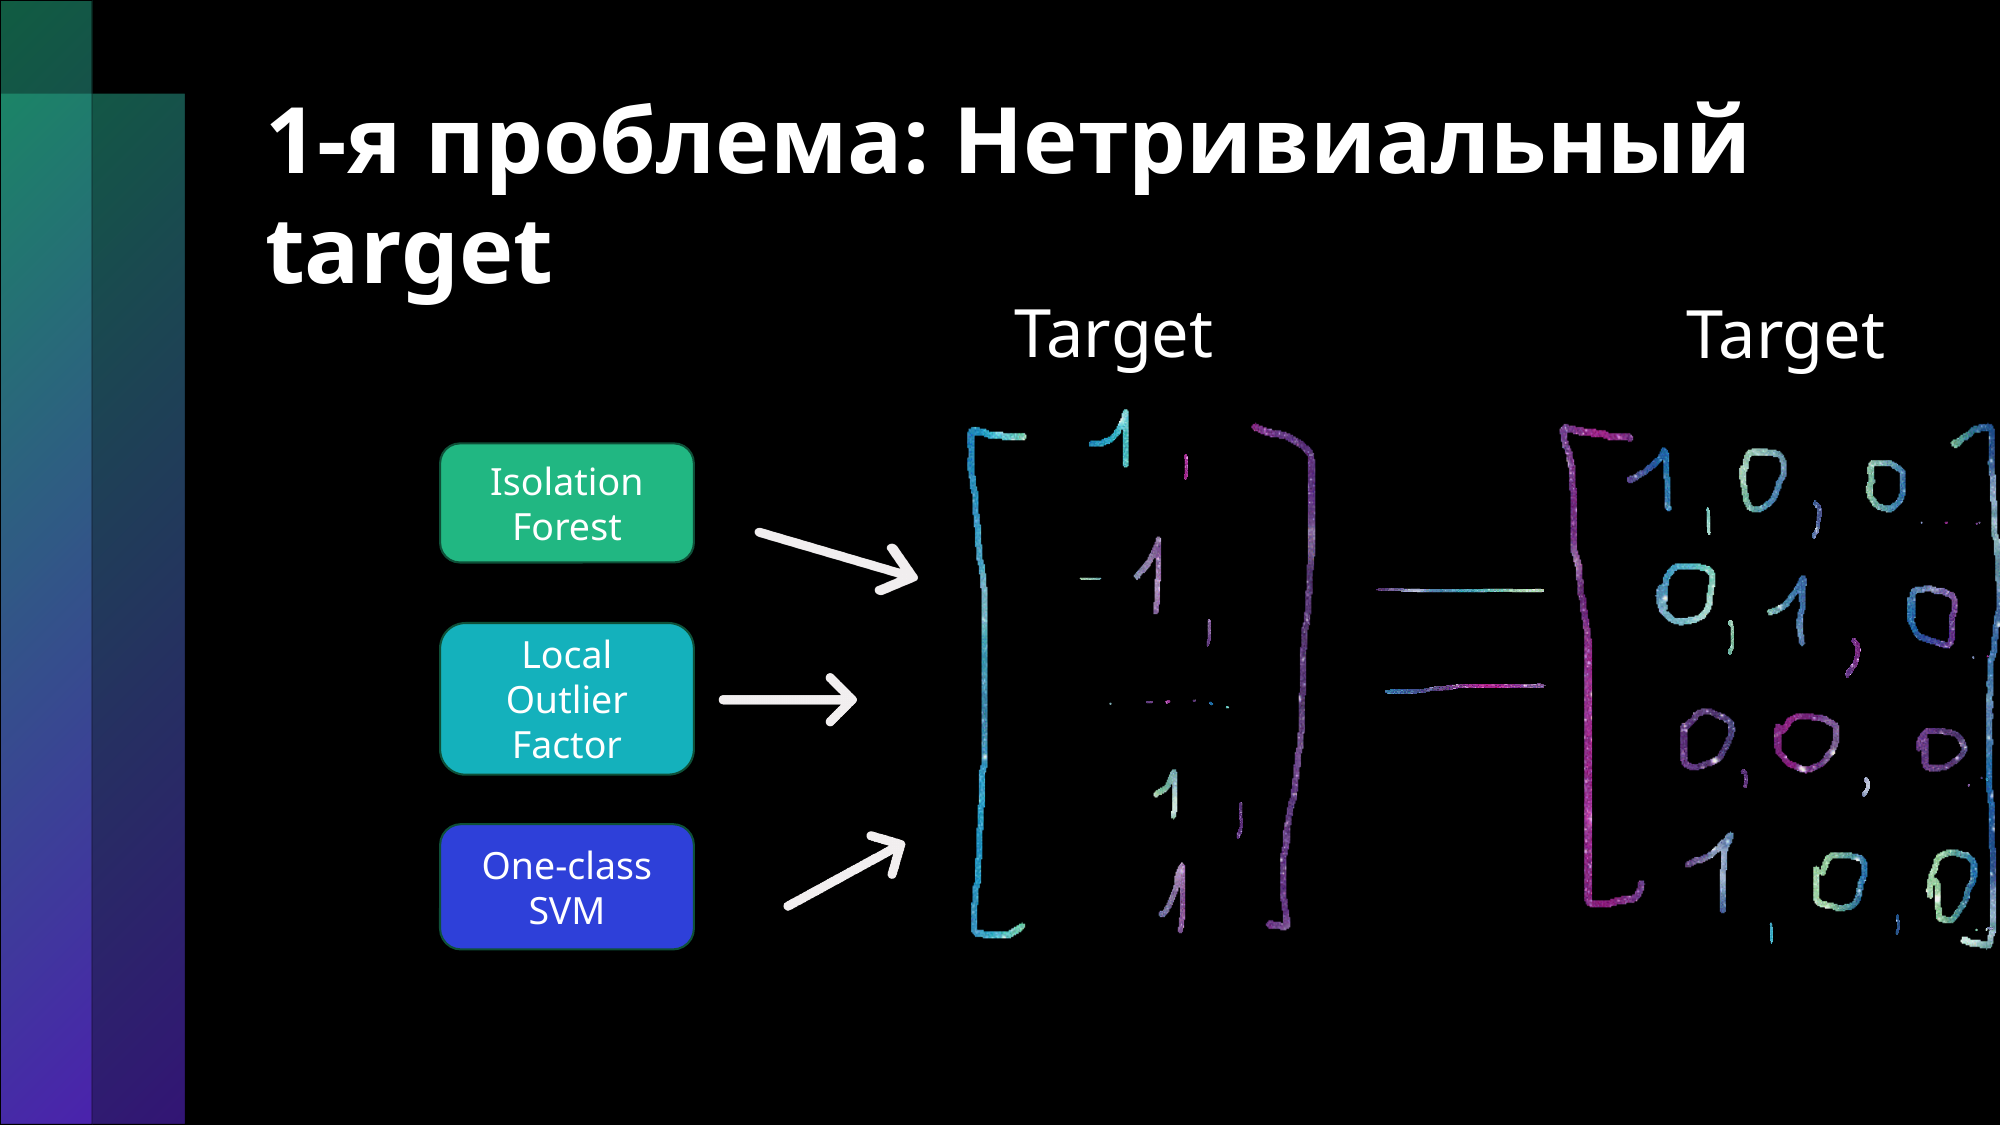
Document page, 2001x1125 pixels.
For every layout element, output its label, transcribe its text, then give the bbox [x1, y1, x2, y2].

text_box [1077, 407, 1163, 618]
text_box Target [1671, 284, 1901, 380]
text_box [1374, 421, 1625, 911]
picture [1233, 418, 1321, 937]
text_box One-class SVM [438, 823, 695, 951]
picture [1149, 764, 1182, 824]
picture [727, 457, 945, 652]
picture [742, 773, 946, 977]
picture [1107, 700, 1114, 707]
picture [962, 421, 1032, 945]
title 1-я проблема: Нетривиальный target [250, 74, 1807, 329]
text_box Local Outlier Factor [439, 621, 695, 776]
picture [1142, 699, 1156, 705]
picture [1181, 450, 1190, 485]
picture [1223, 704, 1231, 710]
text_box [1145, 700, 1229, 708]
picture [1154, 857, 1190, 939]
text_box Isolation Forest [439, 442, 695, 564]
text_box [1968, 777, 1988, 786]
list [712, 624, 863, 775]
picture [1129, 531, 1166, 620]
text_box Target [999, 283, 1316, 379]
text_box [1625, 421, 2000, 952]
picture [1203, 615, 1213, 652]
